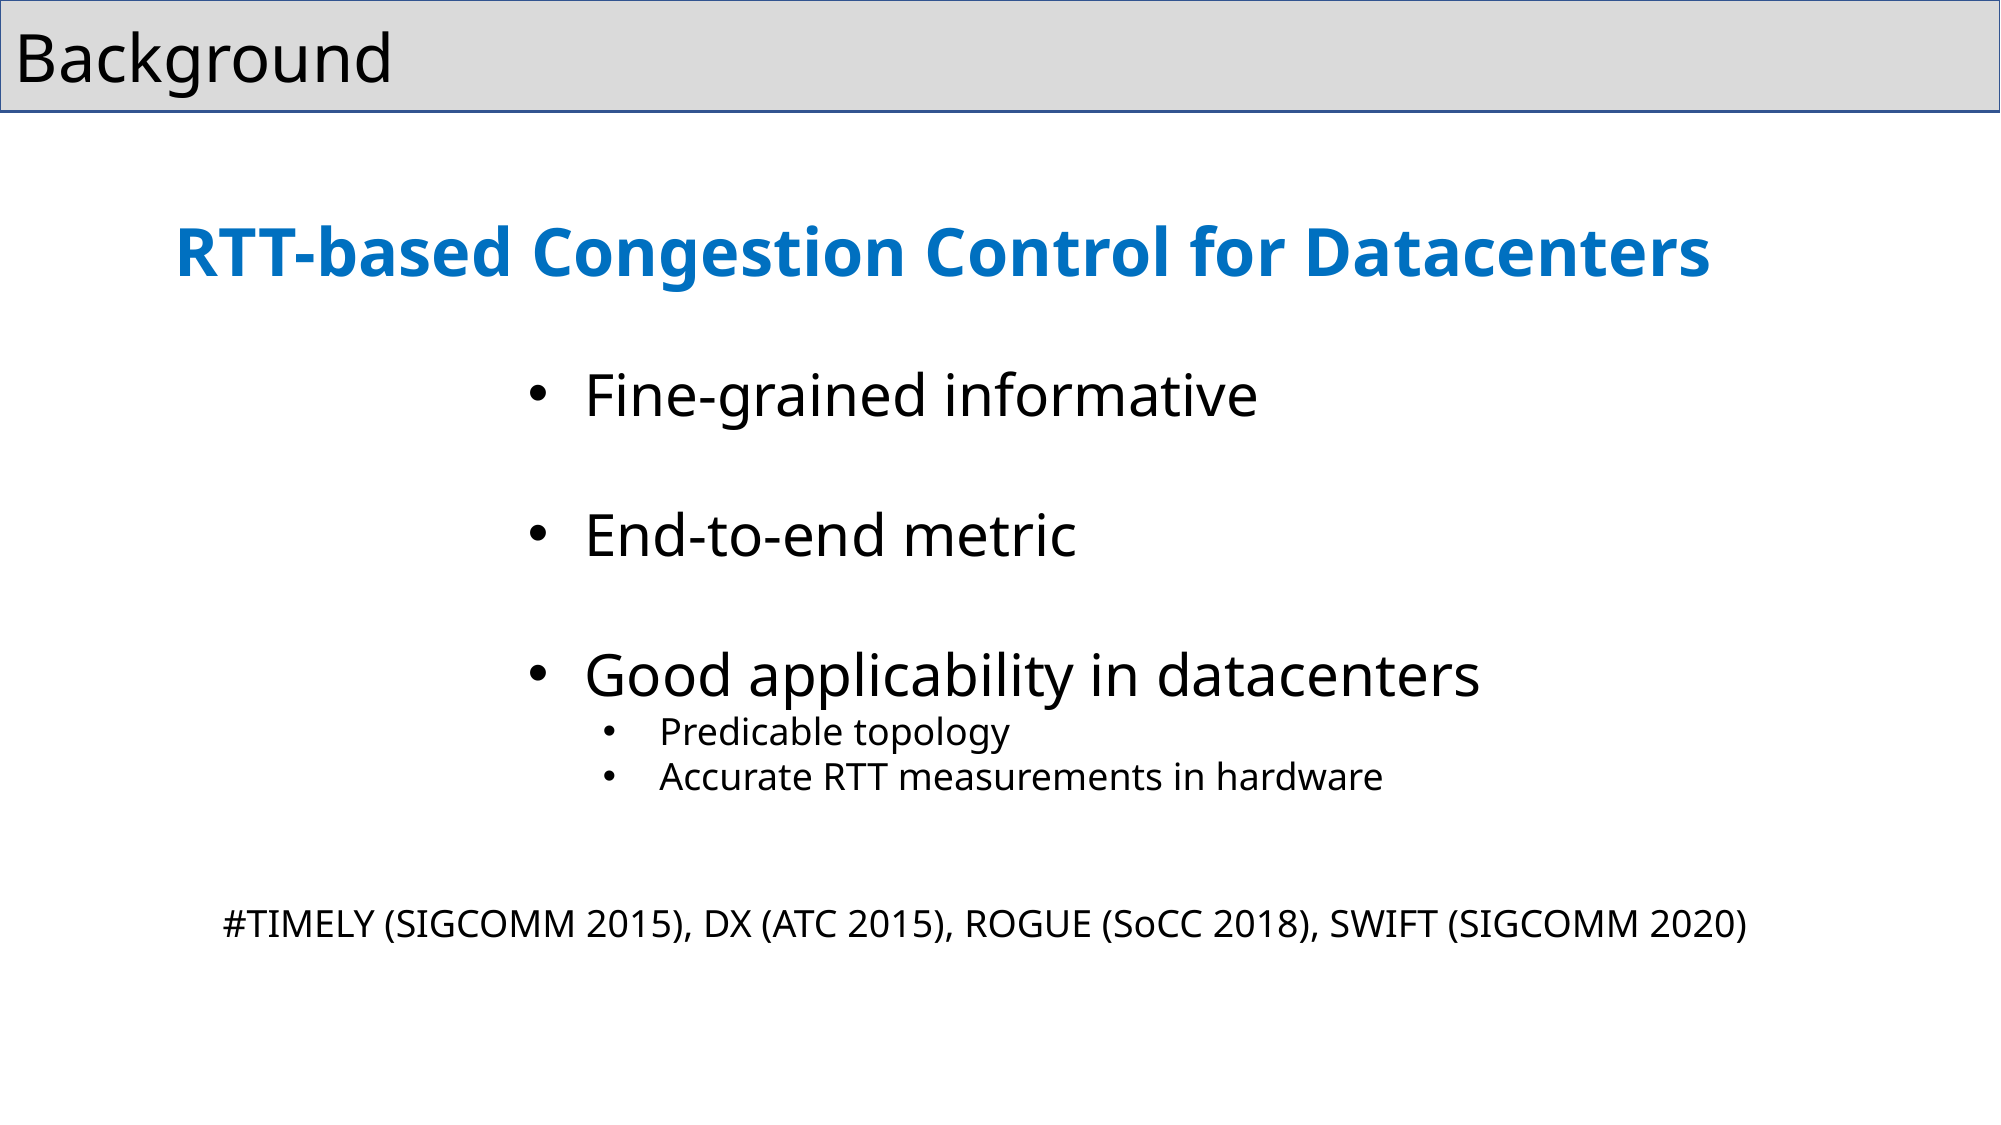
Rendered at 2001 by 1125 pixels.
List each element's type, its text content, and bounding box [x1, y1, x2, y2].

text_box Fine-grained informative End-to-end metric Good applicability in datacenters Predicable topology Accurate RTT measurements in hardware [513, 350, 1558, 806]
text_box Background [0, 0, 2000, 113]
text_box RTT-based Congestion Control for Datacenters [160, 202, 1840, 297]
text_box #TIMELY (SIGCOMM 2015), DX (ATC 2015), ROGUE (SoCC 2018), SWIFT (SIGCOMM 2020) [207, 892, 1773, 953]
